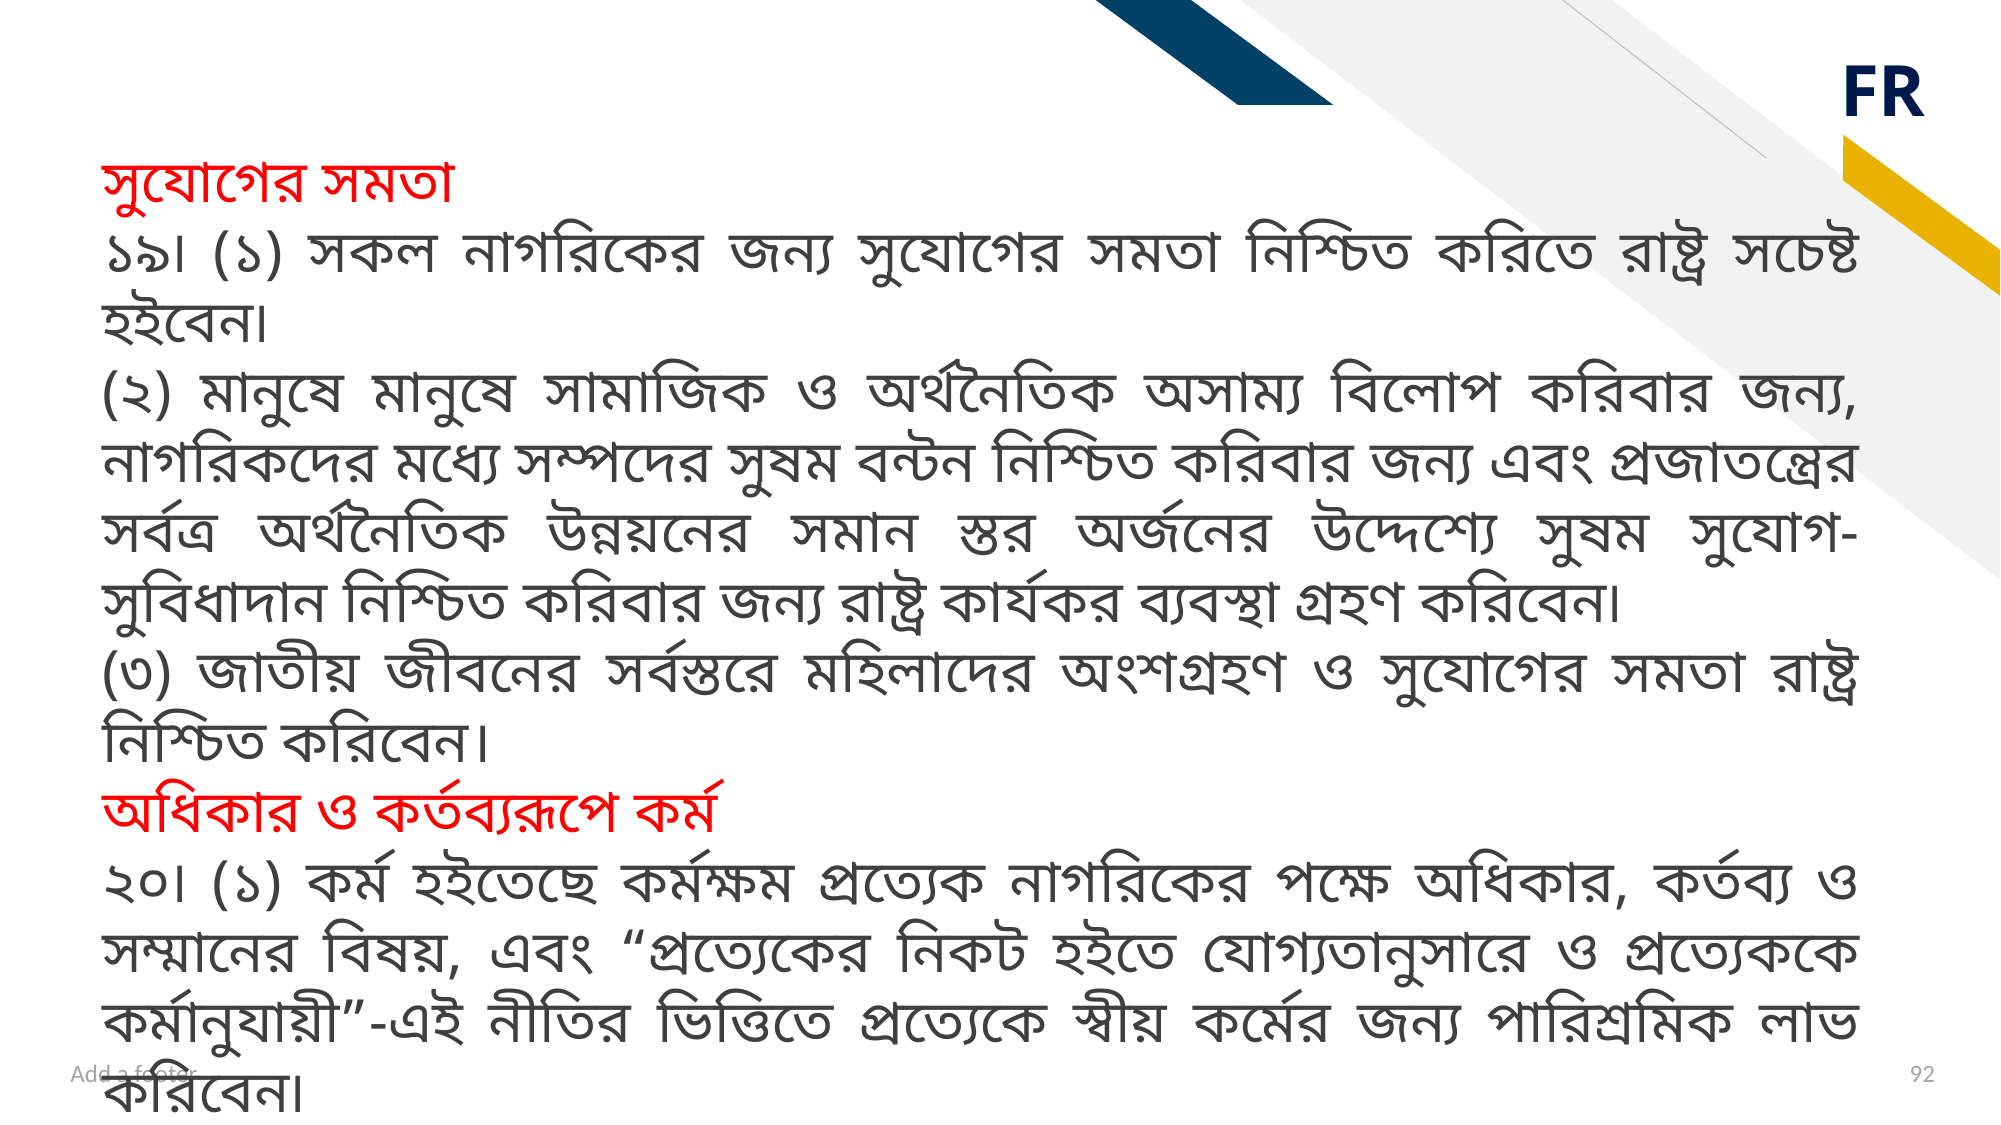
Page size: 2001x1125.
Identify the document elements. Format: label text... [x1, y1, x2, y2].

text_box সুযোগের সমতা ১৯৷ (১) সকল নাগরিকের জন্য সুযোগের সমতা নিশ্চিত করিতে রাষ্ট্র সচেষ্ট হইবেন৷ (২) মানুষে মানুষে সামাজিক ও অর্থনৈতিক অসাম্য বিলোপ করিবার জন্য, নাগরিকদের মধ্যে সম্পদের সুষম বন্টন নিশ্চিত করিবার জন্য এবং প্রজাতন্ত্রের সর্বত্র অর্থনৈতিক উন্নয়নের সমান স্তর অর্জনের উদ্দেশ্যে সুষম সুযোগ-সুবিধাদান নিশ্চিত করিবার জন্য রাষ্ট্র কার্যকর ব্যবস্থা গ্রহণ করিবেন৷ (৩) জাতীয় জীবনের সর্বস্তরে মহিলাদের অংশগ্রহণ ও সুযোগের সমতা রাষ্ট্র নিশ্চিত করিবেন। অধিকার ও কর্তব্যরূপে কর্ম ২০৷ (১) কর্ম হইতেছে কর্মক্ষম প্রত্যেক নাগরিকের পক্ষে অধিকার, কর্তব্য ও সম্মানের বিষয়, এবং “প্রত্যেকের নিকট হইতে যোগ্যতানুসারে ও প্রত্যেককে কর্মানুযায়ী”-এই নীতির ভিত্তিতে প্রত্যেকে স্বীয় কর্মের জন্য পারিশ্রমিক লাভ করিবেন৷ (২) রাষ্ট্র এমন অবস্থাসৃষ্টির চেষ্টা করিবেন, যেখানে সাধারণ নীতি হিসাবে কোন ব্যক্তি অনুপার্জিত আয় ভোগ করিতে সমর্থ হইবেন না এবং যেখানে বুদ্ধিবৃত্তিমূলক ও কায়িক-সকল প্রকার শ্র্রম সৃষ্টিধর্মী প্রয়াসের ও মানবিক ব্যক্তিত্বের পূর্ণতর অভিব্যক্তিতে পরিণত হইবে৷ [87, 136, 1875, 1125]
footer Add a footer [55, 1042, 87, 1103]
slide_number 92 [1875, 1042, 1950, 1103]
